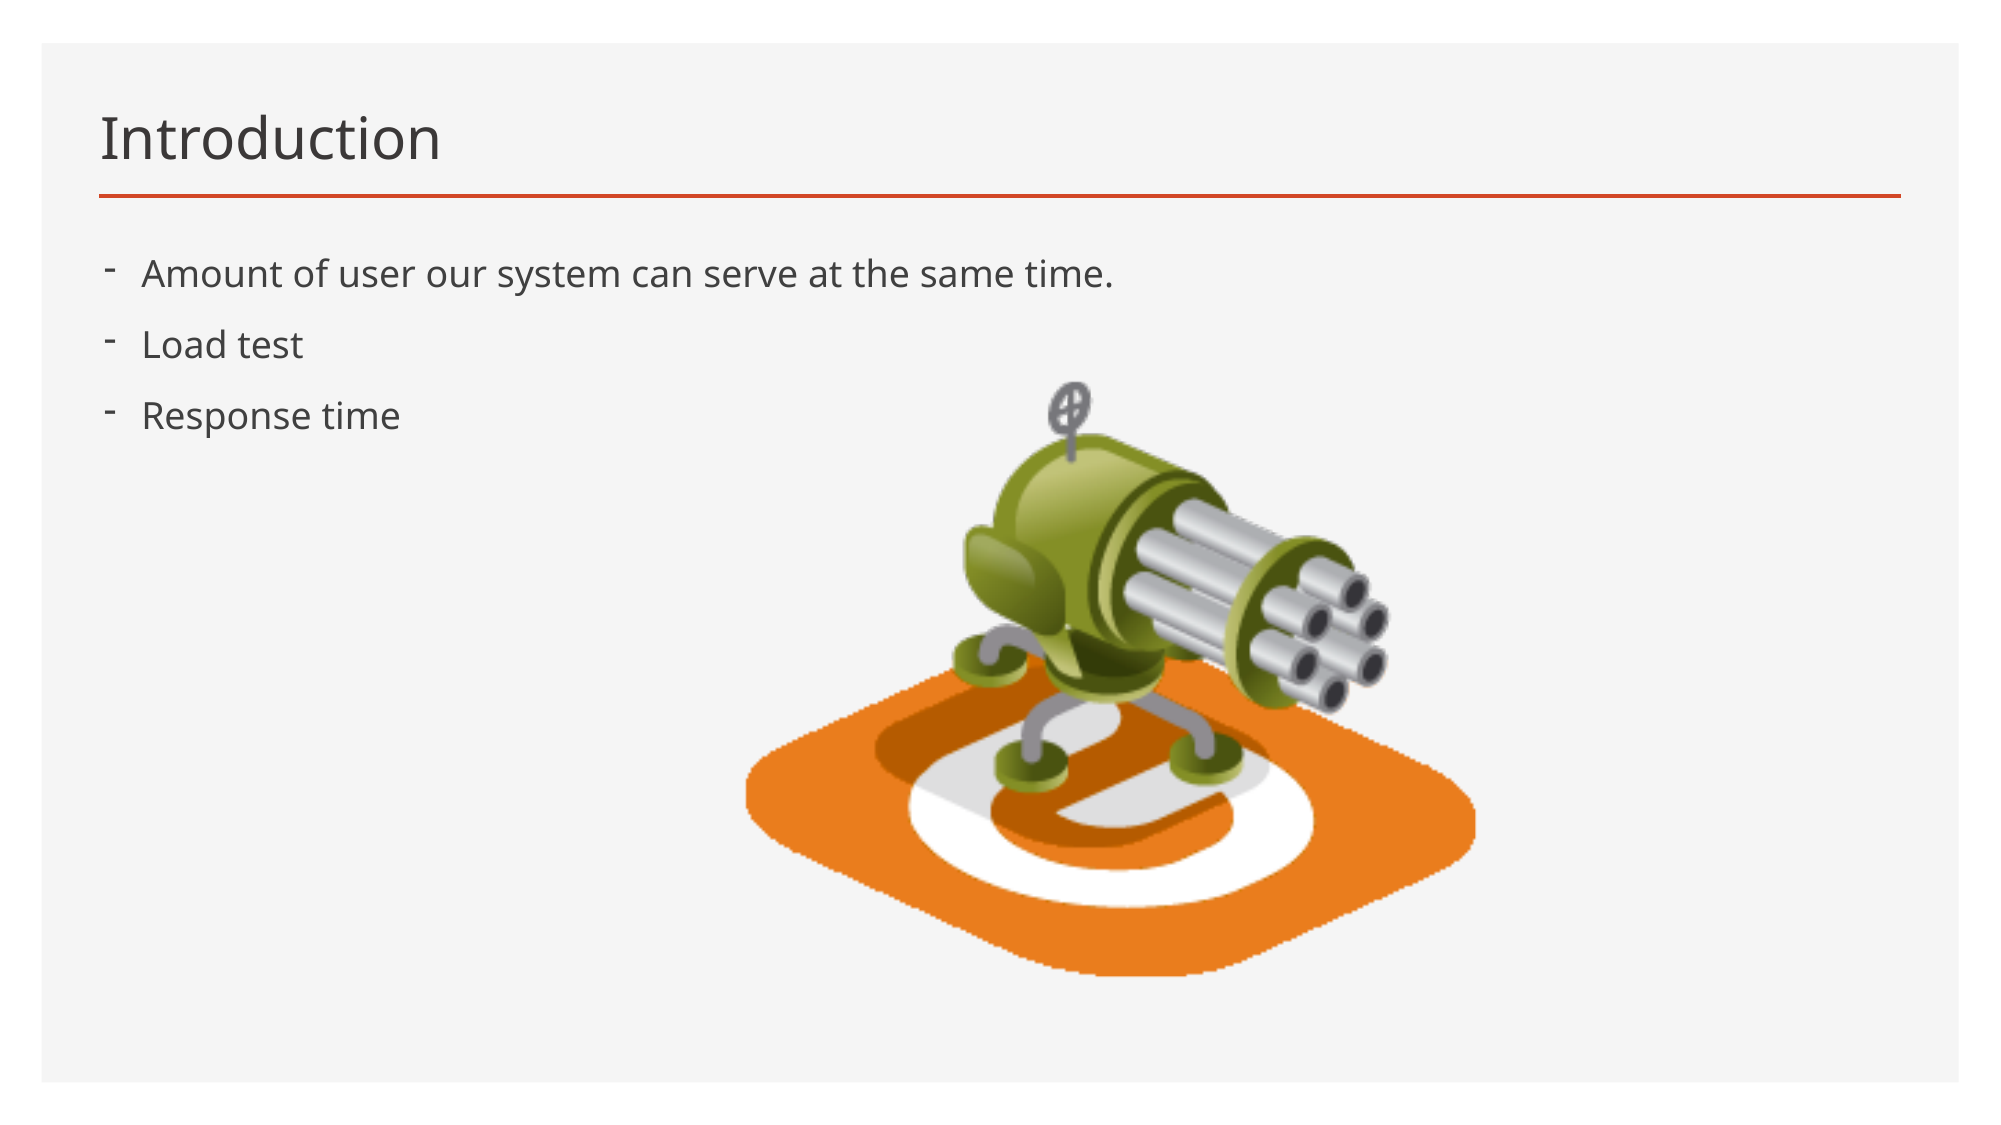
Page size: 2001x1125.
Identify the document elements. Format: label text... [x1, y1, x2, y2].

picture [705, 363, 1521, 1022]
text_box Amount of user our system can serve at the same time. Load test Response time [88, 250, 1783, 886]
title Introduction [85, 73, 1214, 179]
